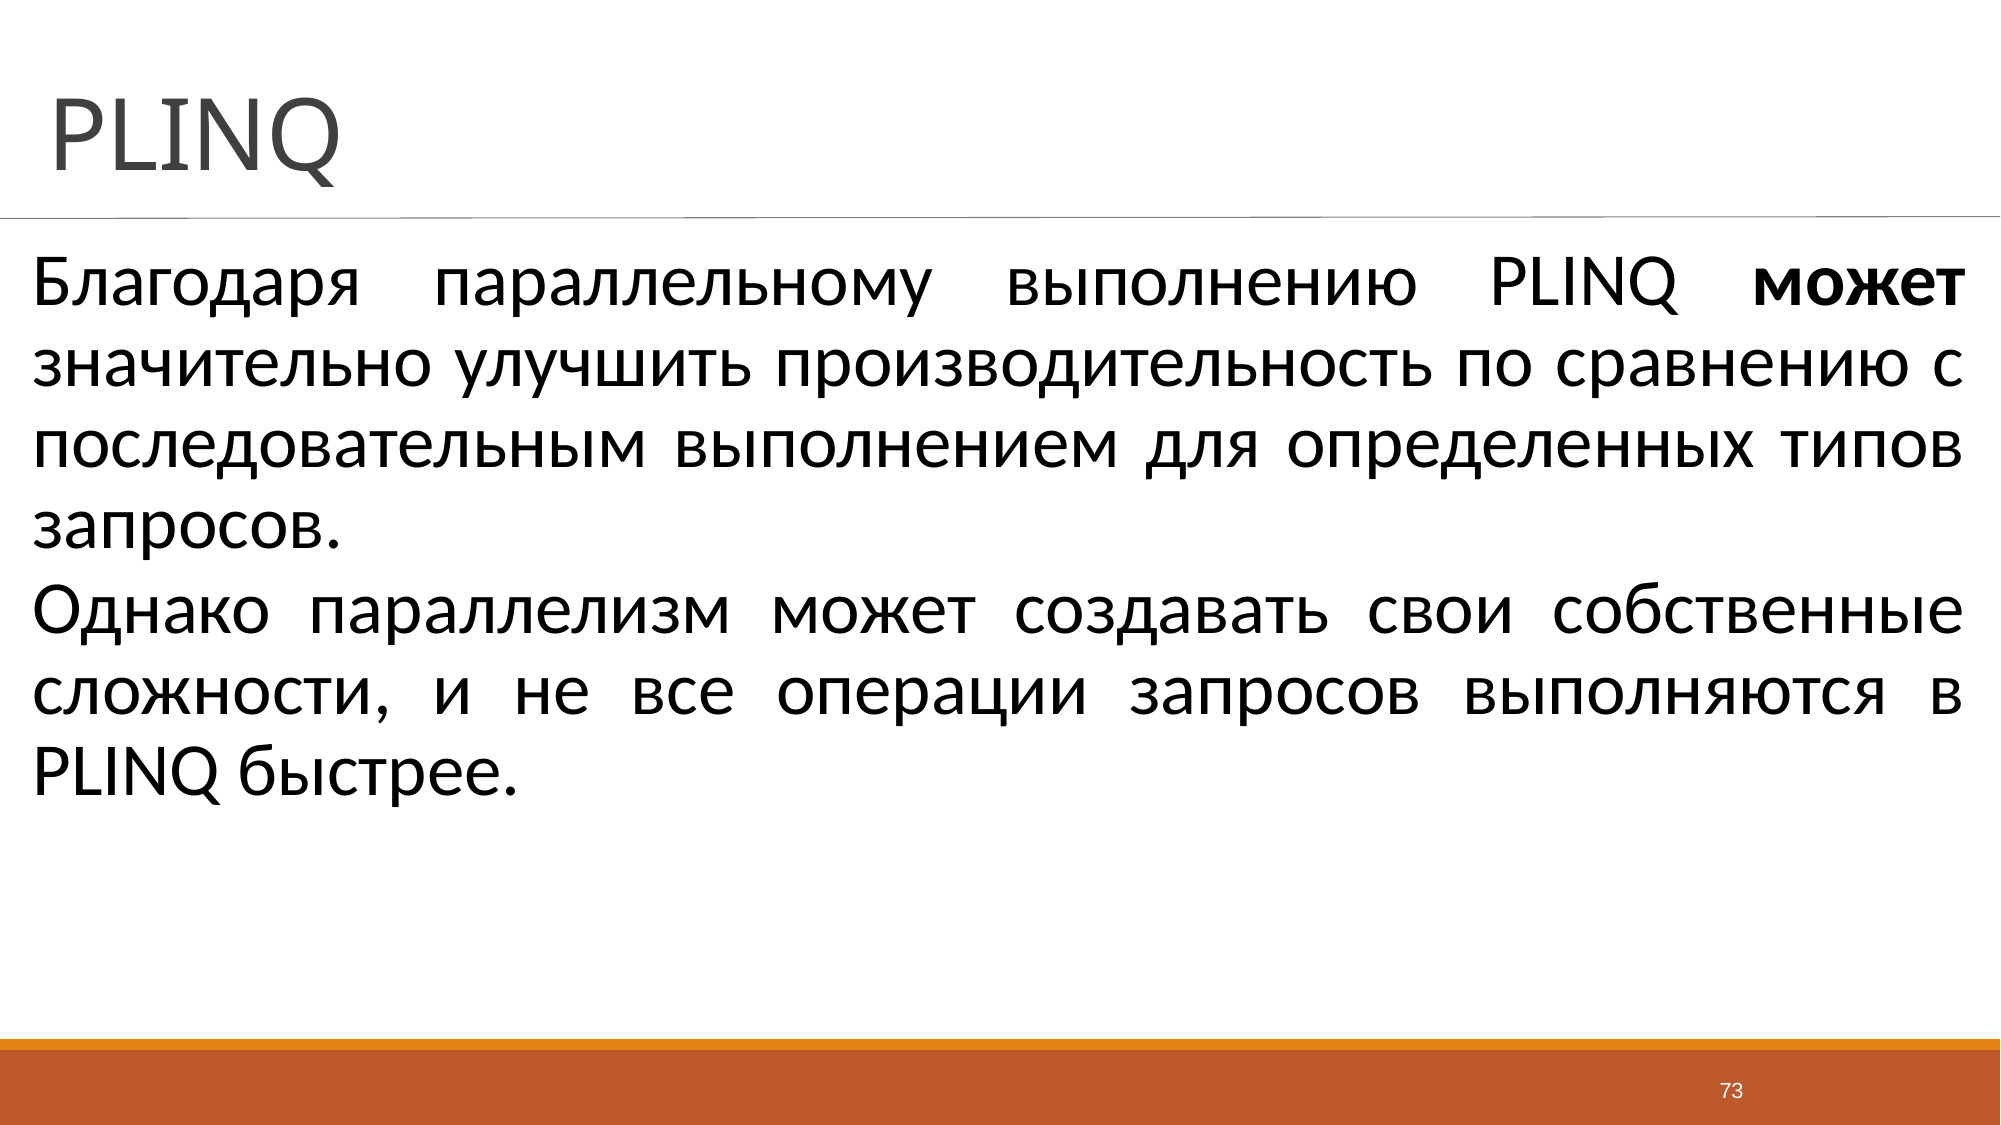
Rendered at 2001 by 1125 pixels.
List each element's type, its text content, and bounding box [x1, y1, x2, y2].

title PLINQ [32, 47, 1967, 198]
list Благодаря параллельному выполнению PLINQ может значительно улучшить производительность по сравнению с последовательным выполнением для определенных типов запросов. Однако параллелизм может создавать свои собственные сложности, и не все операции запросов выполняются в PLINQ быстрее. [32, 233, 1967, 1025]
slide_number 73 [1624, 1059, 1840, 1120]
